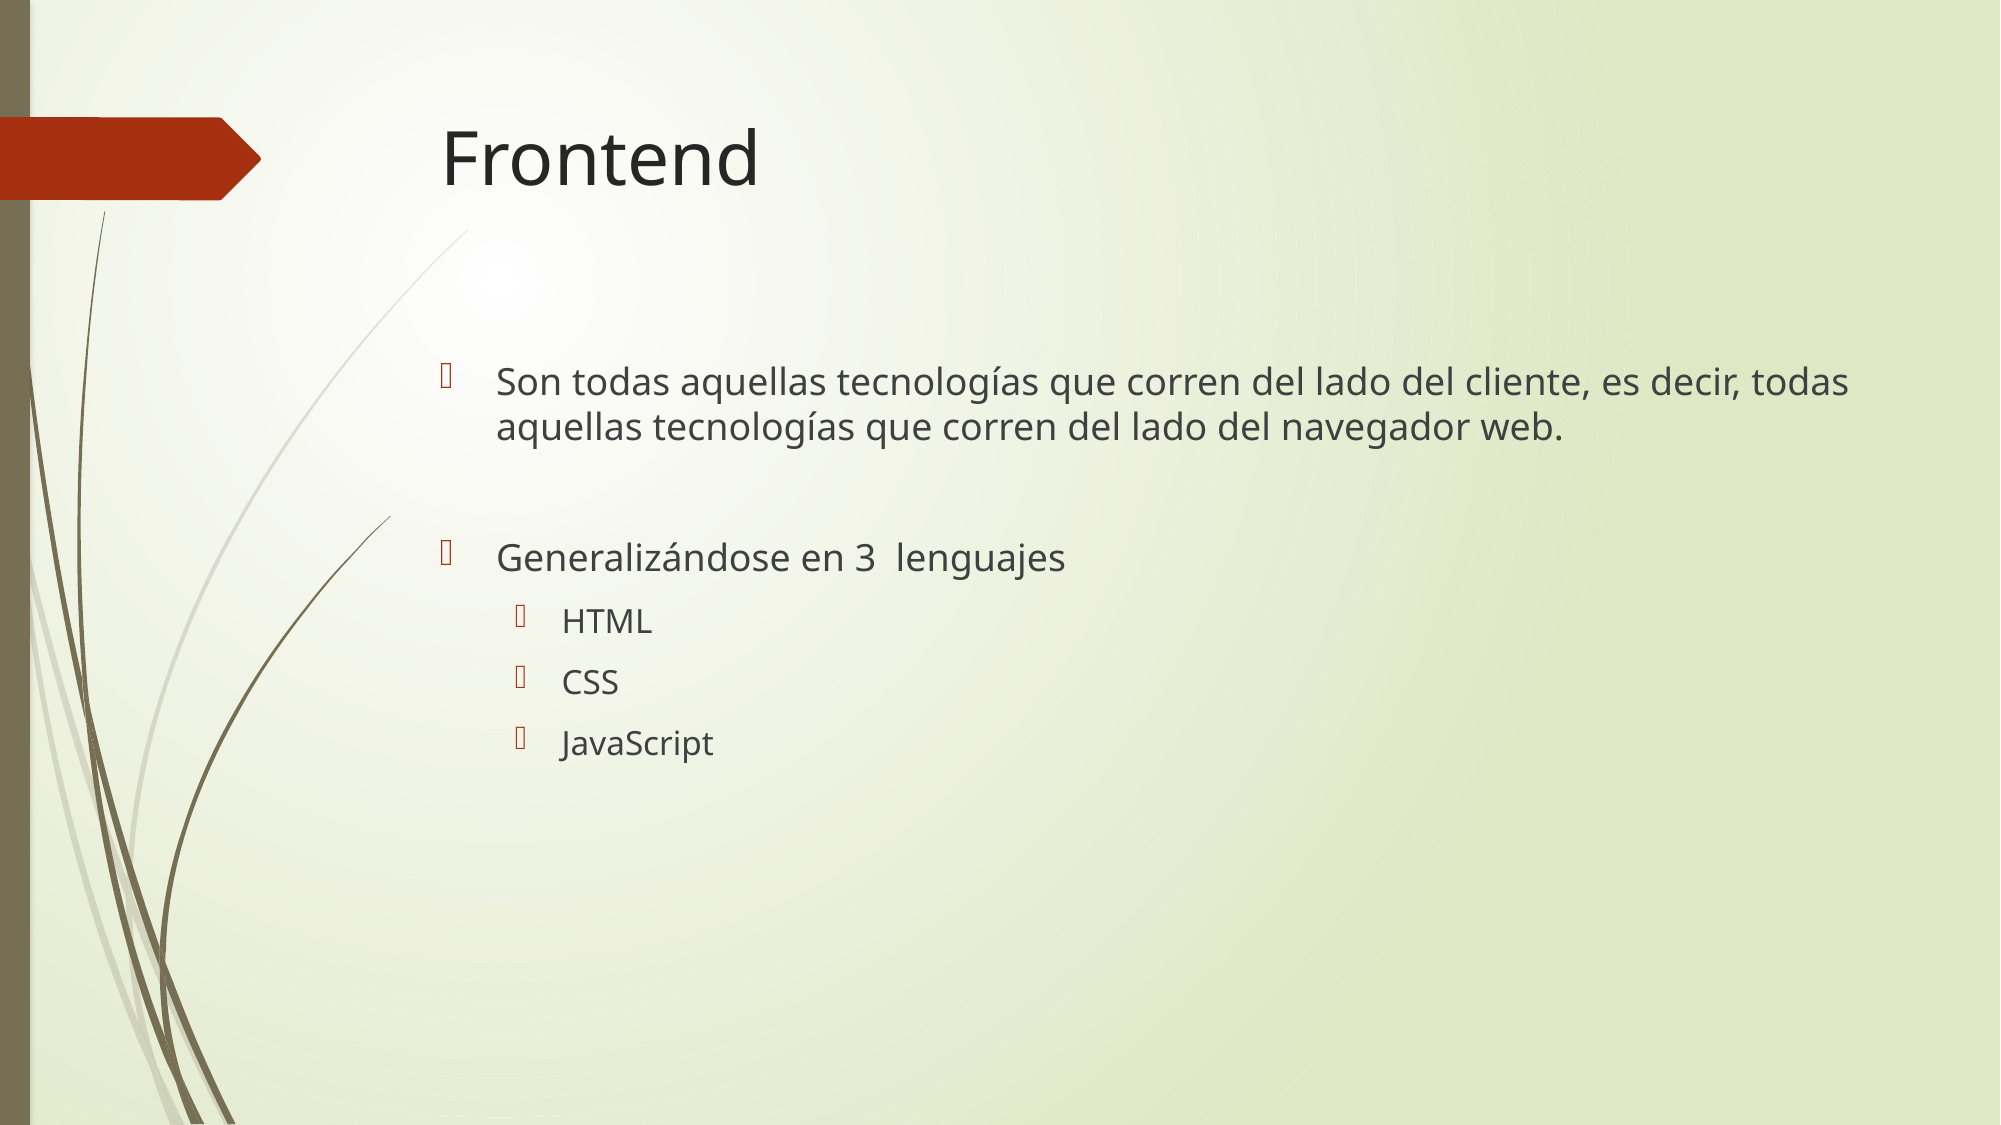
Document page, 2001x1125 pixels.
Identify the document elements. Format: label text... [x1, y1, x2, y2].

list Son todas aquellas tecnologías que corren del lado del cliente, es decir, todas aquellas tecnologías que corren del lado del navegador web. Generalizándose en 3 lenguajes HTML CSS JavaScript [424, 350, 1888, 970]
title Frontend [425, 102, 1888, 313]
